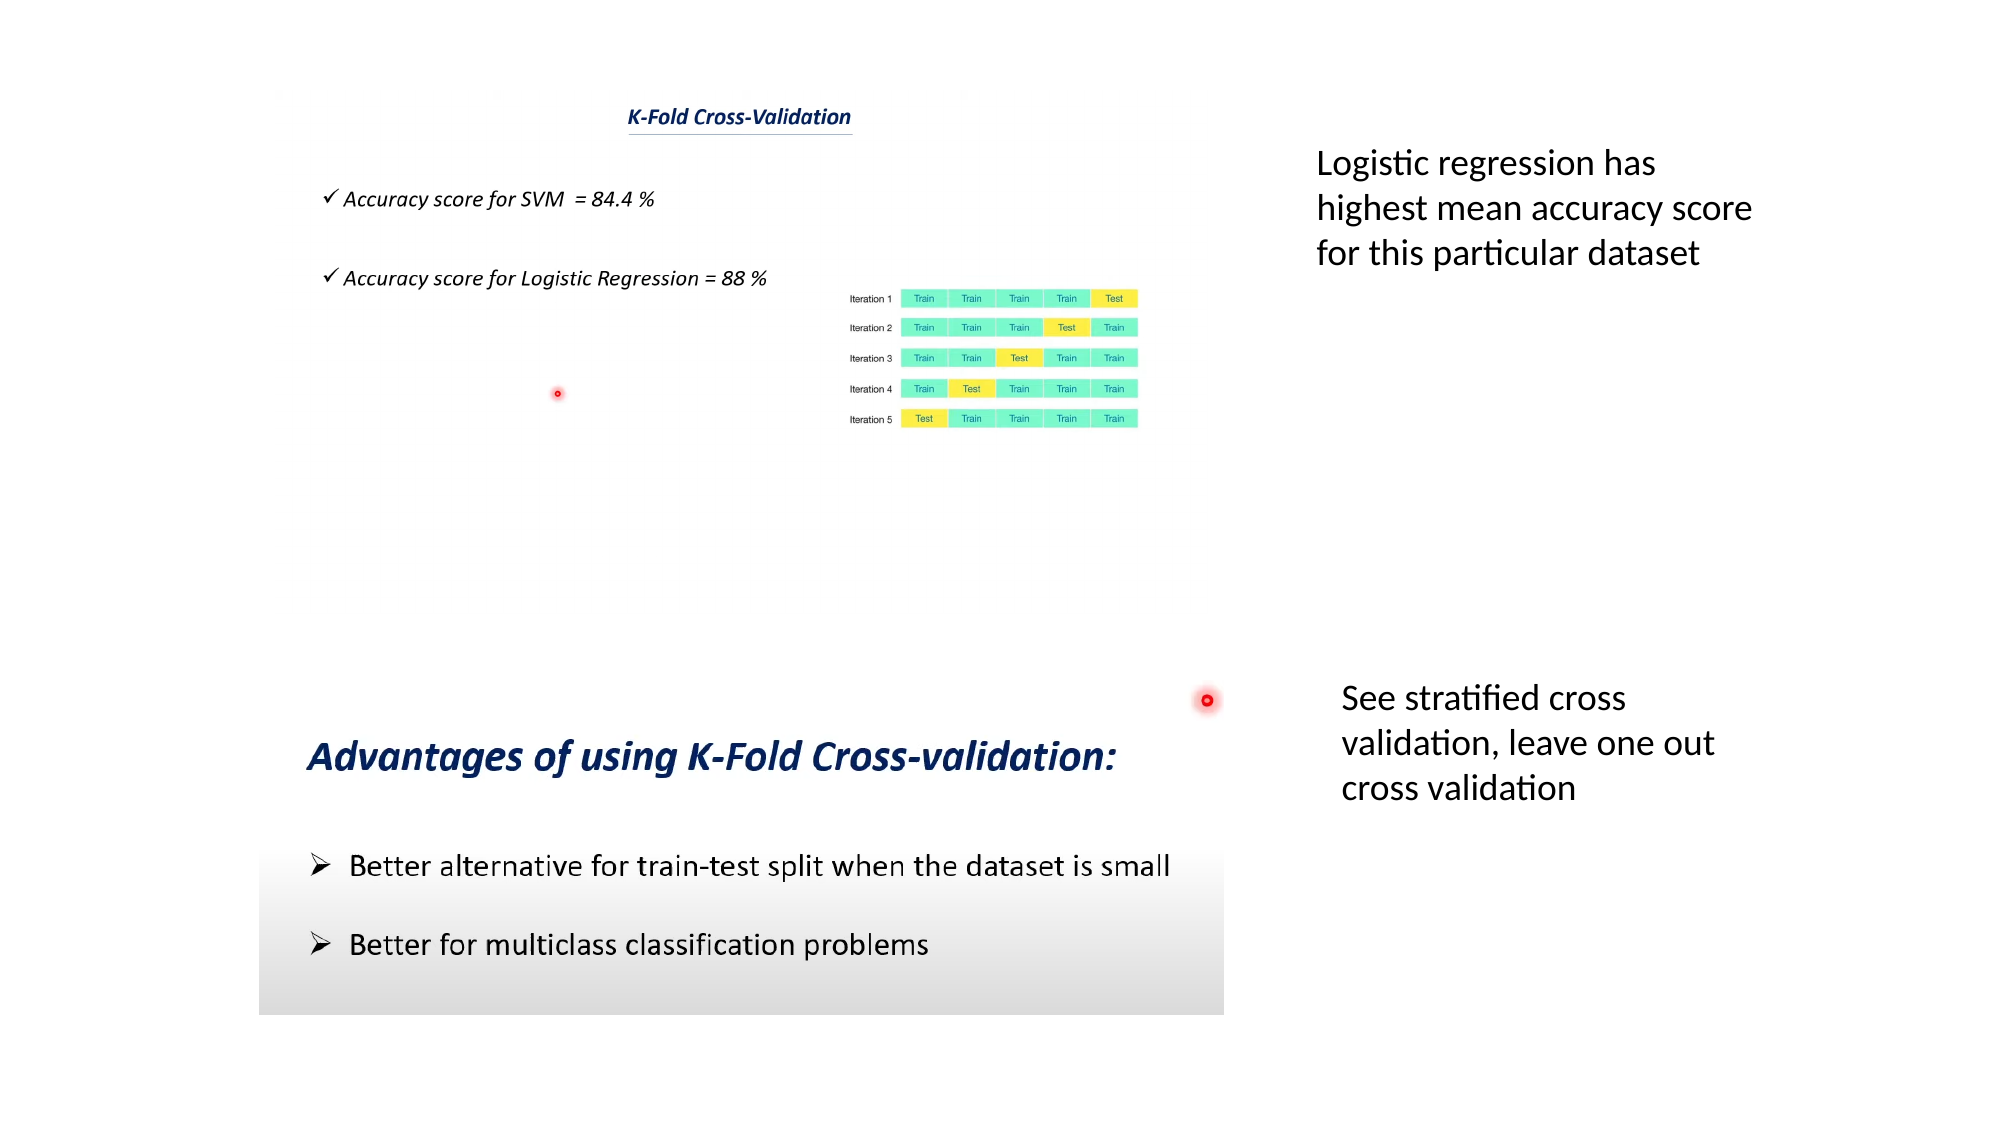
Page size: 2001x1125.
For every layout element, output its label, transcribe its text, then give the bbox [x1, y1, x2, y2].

picture [275, 90, 1208, 615]
text_box Logistic regression has highest mean accuracy score for this particular dataset [1301, 130, 1773, 281]
picture [259, 679, 1224, 1015]
text_box See stratified cross validation, leave one out cross validation [1326, 665, 1798, 816]
